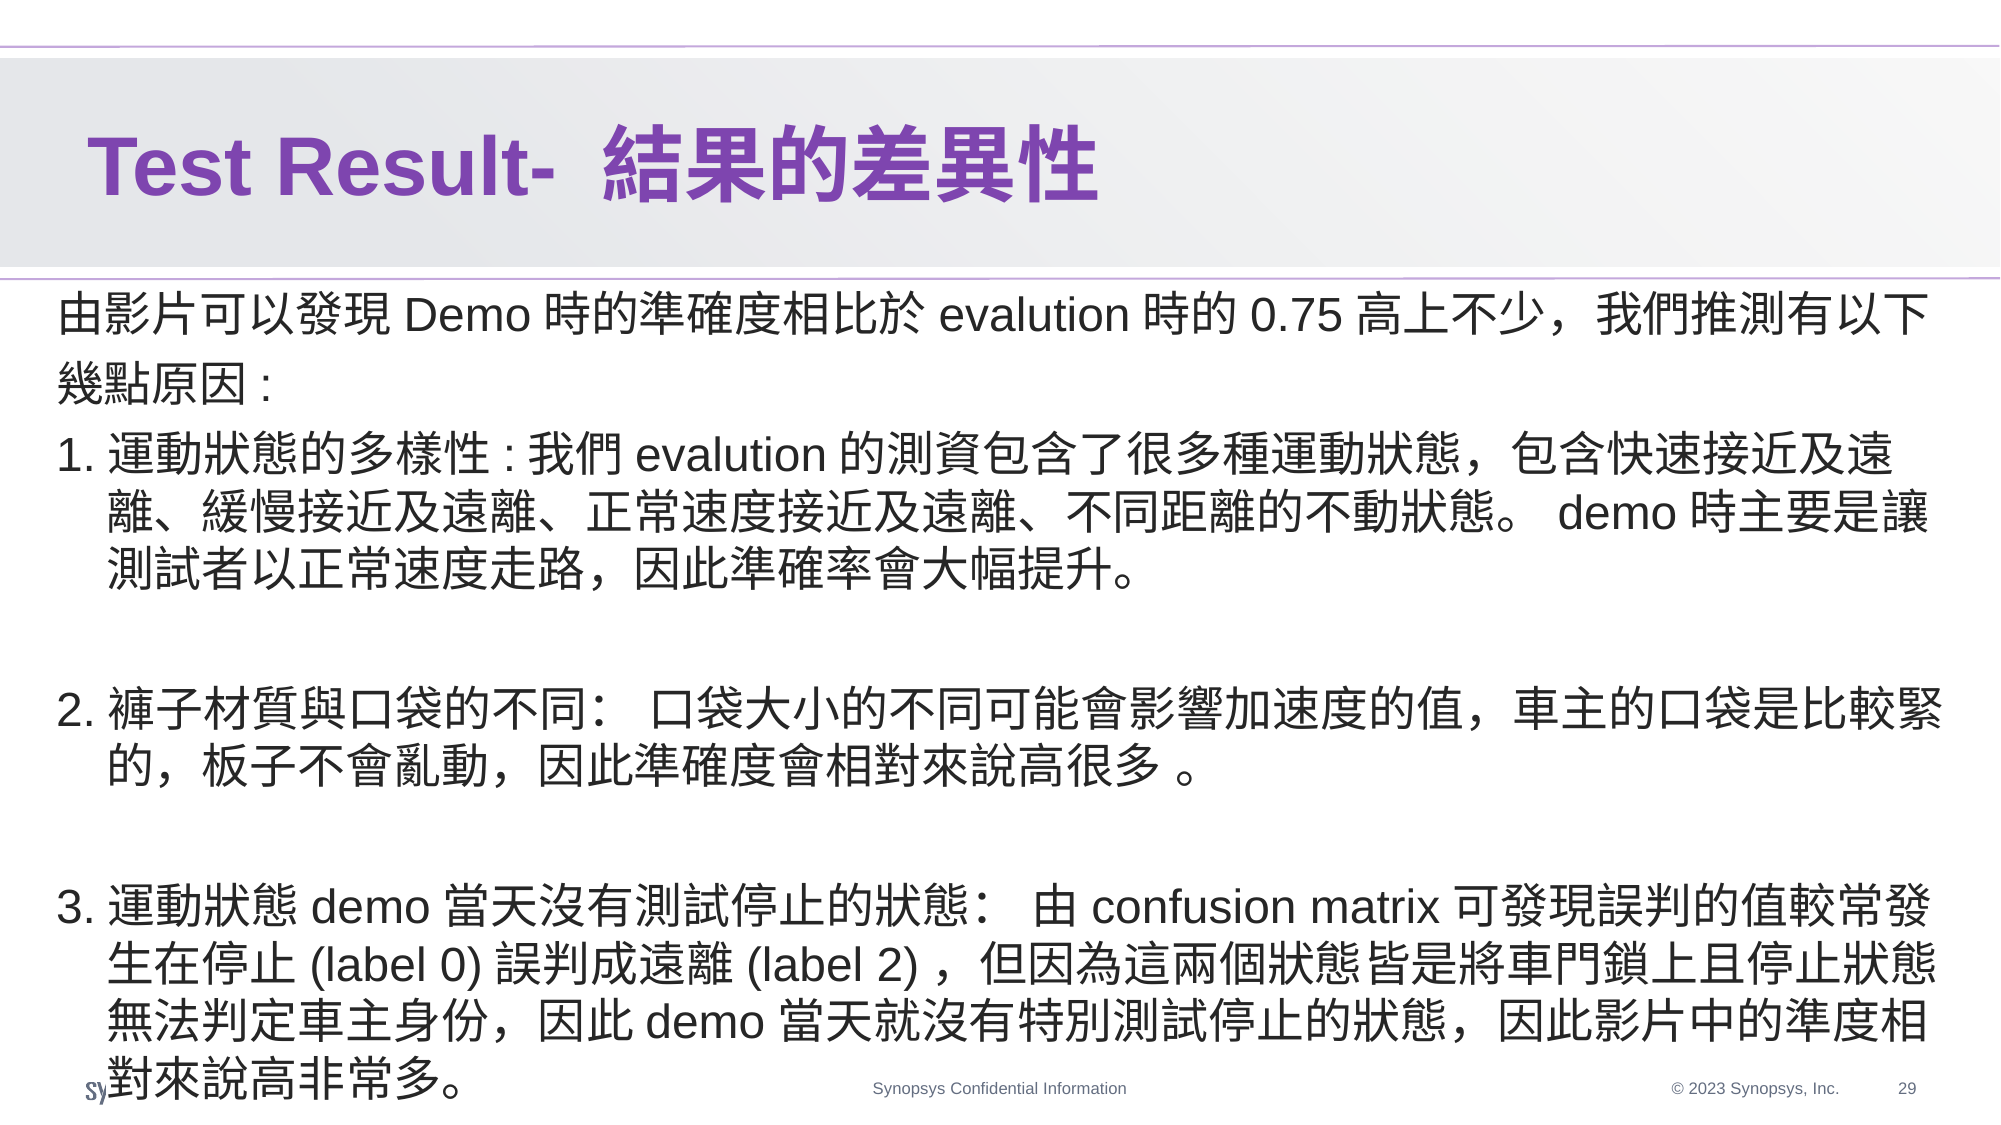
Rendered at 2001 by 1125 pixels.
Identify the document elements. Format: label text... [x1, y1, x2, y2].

title Test Result- 結果的差異性 [87, 86, 1913, 238]
list 由影片可以發現Demo時的準確度相比於evalution時的0.75高上不少，我們推測有以下 幾點原因: 1.運動狀態的多樣性:我們evalution的測資包含了很多種運動狀態，包含快速接近及遠離、緩慢接近及遠離、正常速度接近及遠離、不同距離的不動狀態。demo時主要是讓測試者以正常速度走路，因此準確率會大幅提升。 2.褲子材質與口袋的不同： 口袋大小的不同可能會影響加速度的值，車主的口袋是比較緊的，板子不會亂動，因此準確度會相對來說高很多 。 3.運動狀態demo當天沒有測試停止的狀態： 由confusion matrix可發現誤判的值較常發生在停止(label 0)誤判成遠離(label 2)，但因為這兩個狀態皆是將車門鎖上且停止狀態無法判定車主身份，因此demo當天就沒有特別測試停止的狀態，因此影片中的準度相對來說高非常多。 [31, 283, 1969, 1063]
